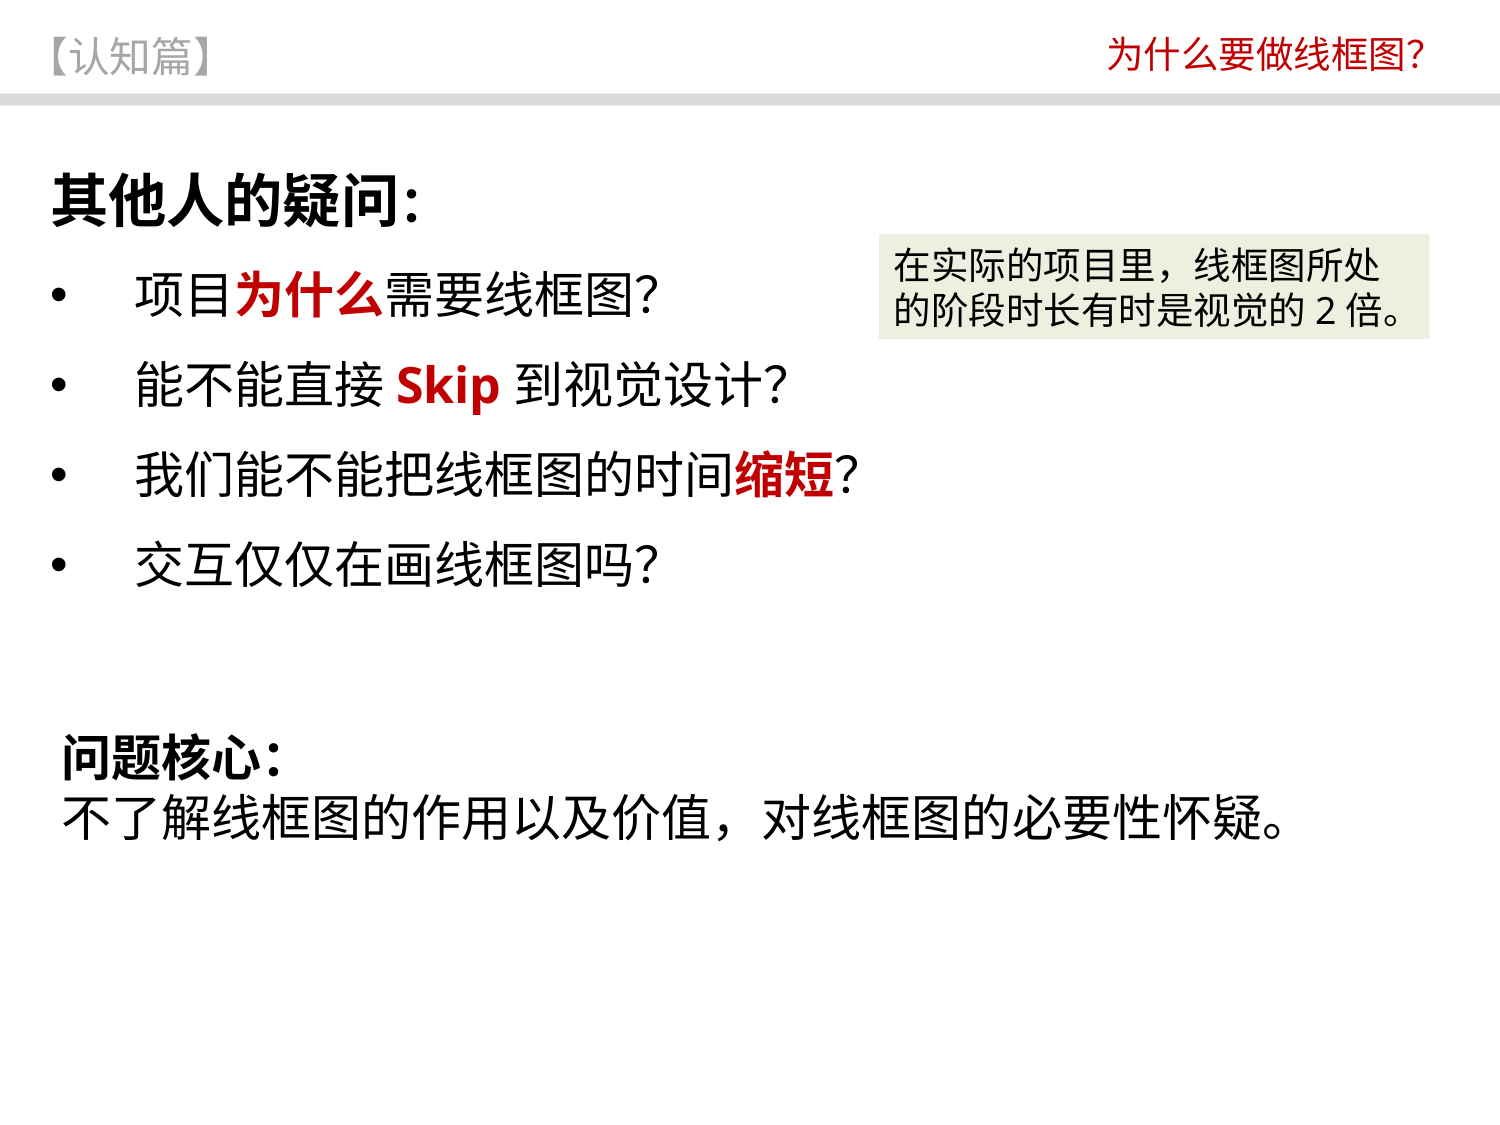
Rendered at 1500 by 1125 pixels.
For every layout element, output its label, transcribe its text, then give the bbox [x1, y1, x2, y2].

text_box 其他人的疑问： 项目为什么需要线框图？ 能不能直接Skip到视觉设计？ 我们能不能把线框图的时间缩短？ 交互仅仅在画线框图吗？ [35, 121, 1231, 602]
text_box 问题核心： 不了解线框图的作用以及价值，对线框图的必要性怀疑。 [46, 719, 1465, 854]
text_box [0, 92, 1500, 107]
text_box 在实际的项目里，线框图所处的阶段时长有时是视觉的2倍。 [878, 234, 1430, 340]
text_box 为什么要做线框图？ [1091, 23, 1459, 84]
text_box 【认知篇】 [11, 23, 293, 89]
